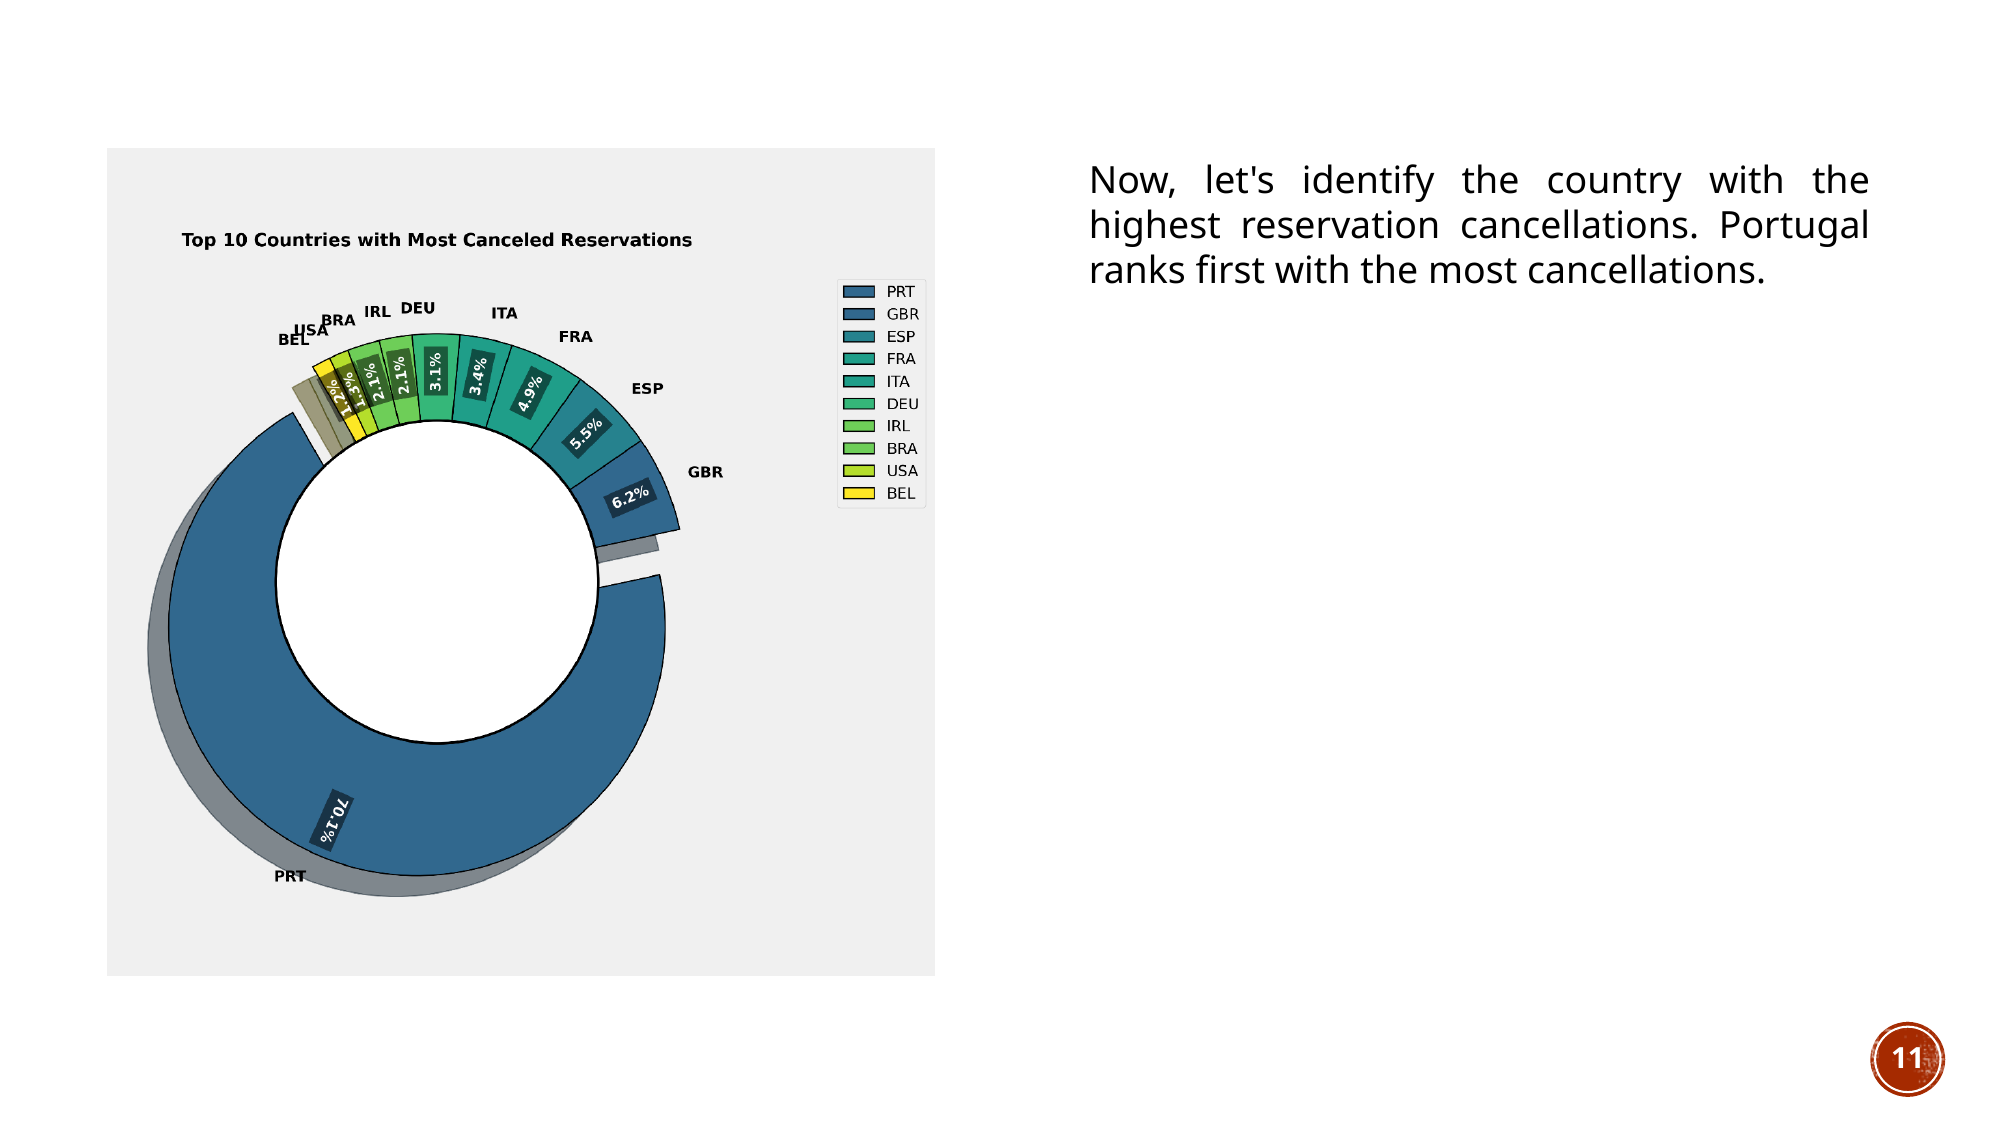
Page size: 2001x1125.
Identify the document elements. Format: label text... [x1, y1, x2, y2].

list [109, 151, 933, 975]
text_box Now, let's identify the country with the highest reservation cancellations. Portugal ranks first with the most cancellations. [1074, 148, 1886, 299]
slide_number 11 [1855, 1028, 1961, 1089]
